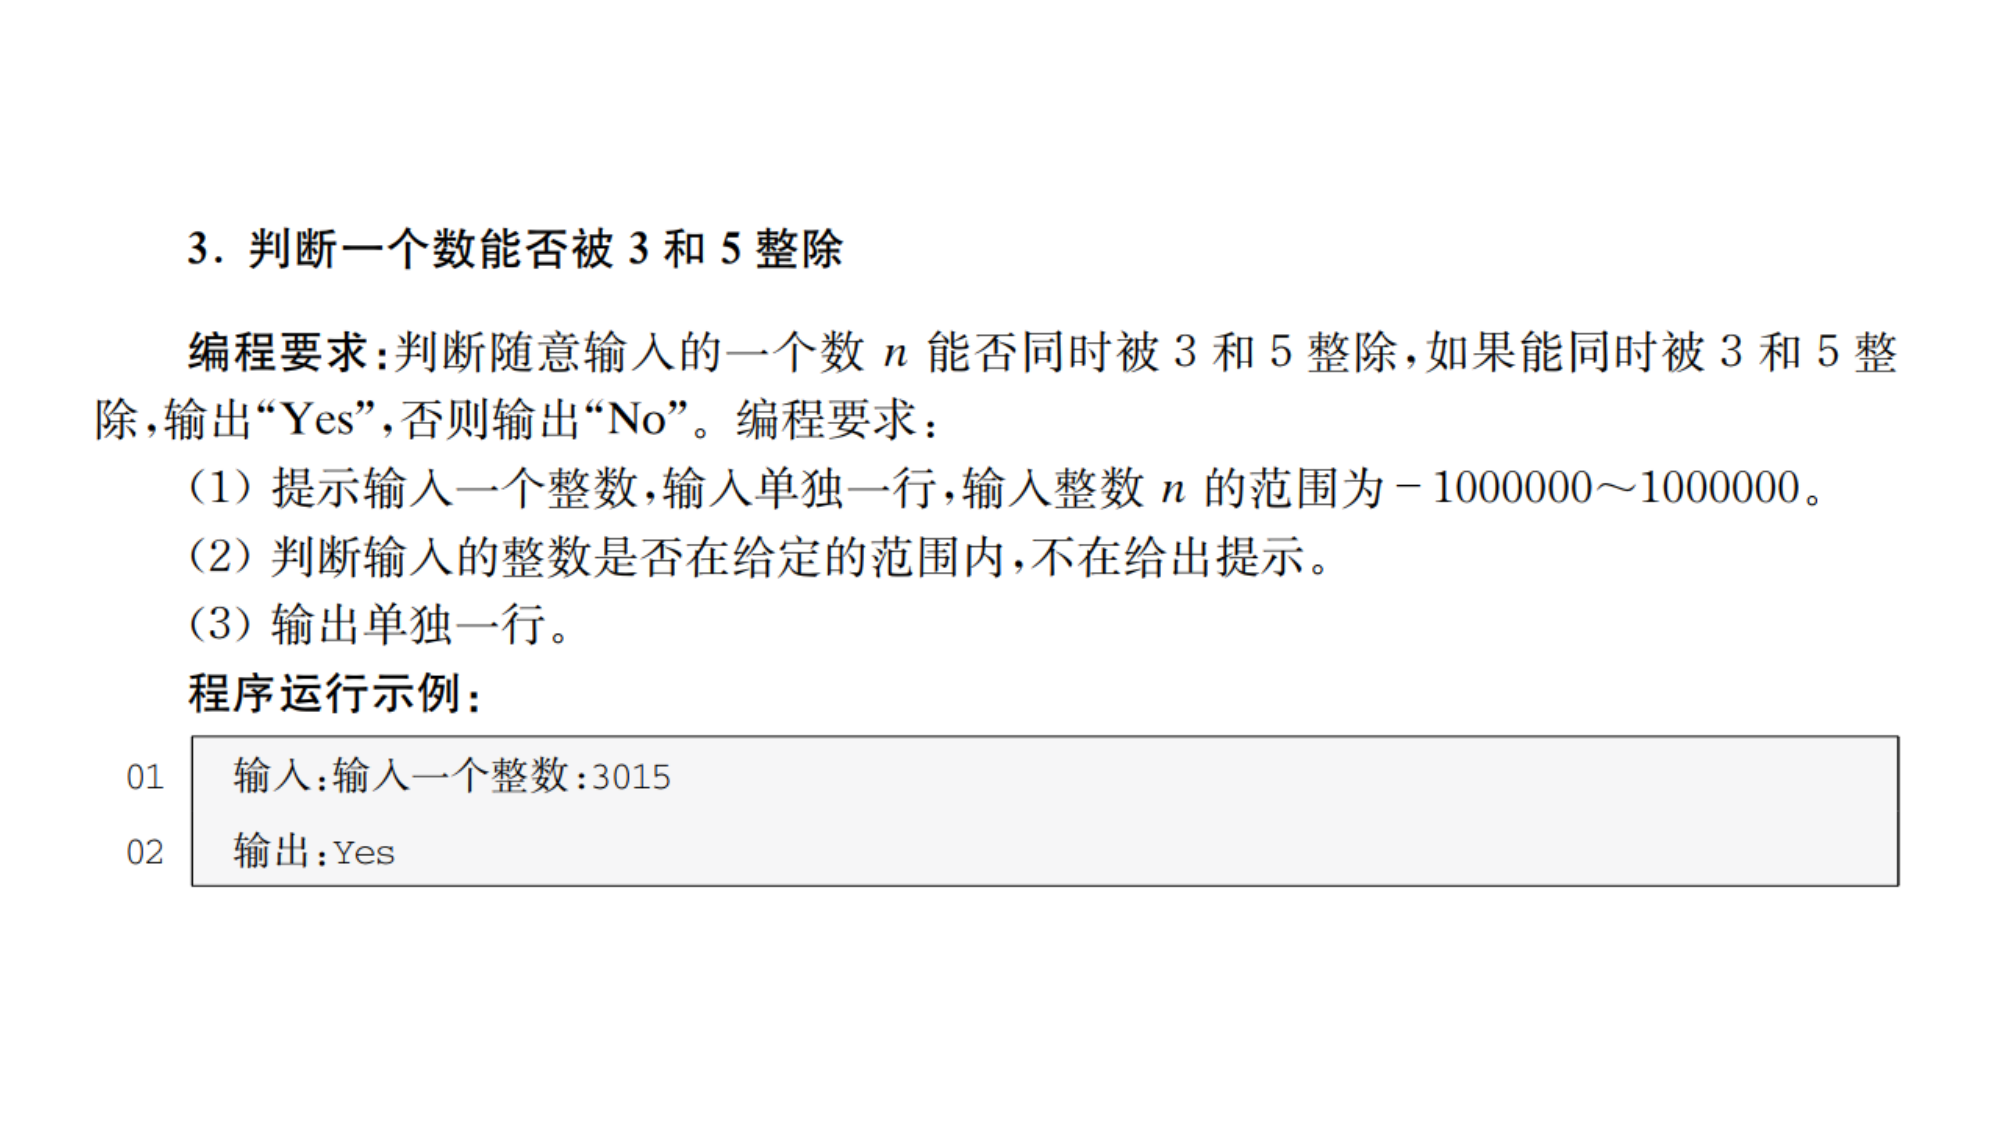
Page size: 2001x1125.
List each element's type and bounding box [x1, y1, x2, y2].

picture [84, 219, 1916, 906]
